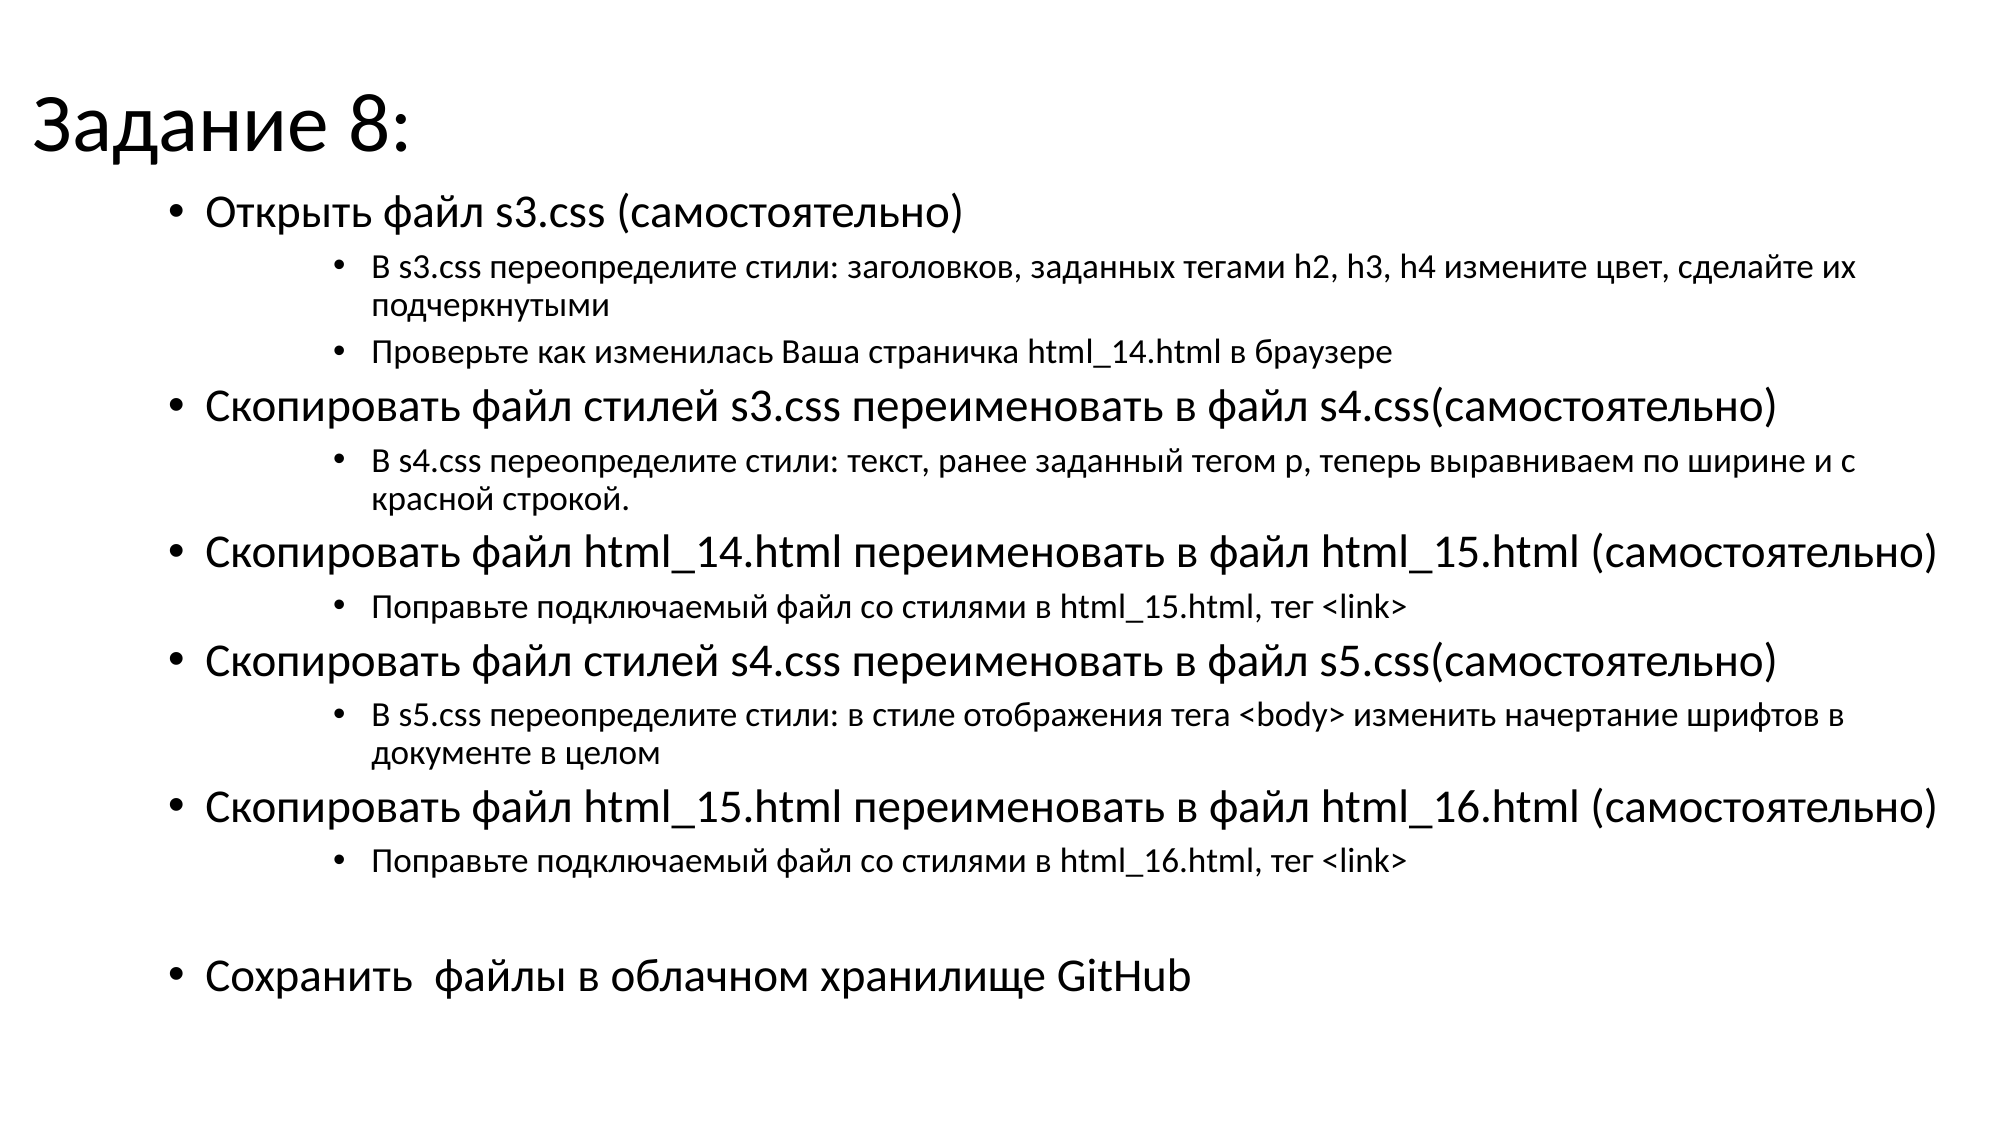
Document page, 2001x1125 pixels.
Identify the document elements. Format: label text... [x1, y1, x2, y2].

list Открыть файл s3.css (самостоятельно) В s3.css переопределите стили: заголовков, заданных тегами h2, h3, h4 измените цвет, сделайте их подчеркнутыми Проверьте как изменилась Ваша страничка html_14.html в браузере Скопировать файл стилей s3.css переименовать в файл s4.css(самостоятельно) В s4.css переопределите стили: текст, ранее заданный тегом p, теперь выравниваем по ширине и с красной строкой. Скопировать файл html_14.html переименовать в файл html_15.html (самостоятельно) Поправьте подключаемый файл со стилями в html_15.html, тег <link> Скопировать файл стилей s4.css переименовать в файл s5.css(самостоятельно) В s5.css переопределите стили: в стиле отображения тега <body> изменить начертание шрифтов в документе в целом Скопировать файл html_15.html переименовать в файл html_16.html (самостоятельно) Поправьте подключаемый файл со стилями в html_16.html, тег <link> Сохранить файлы в облачном хранилище GitHub [66, 179, 1959, 1117]
title Задание 8: [17, 65, 1743, 284]
